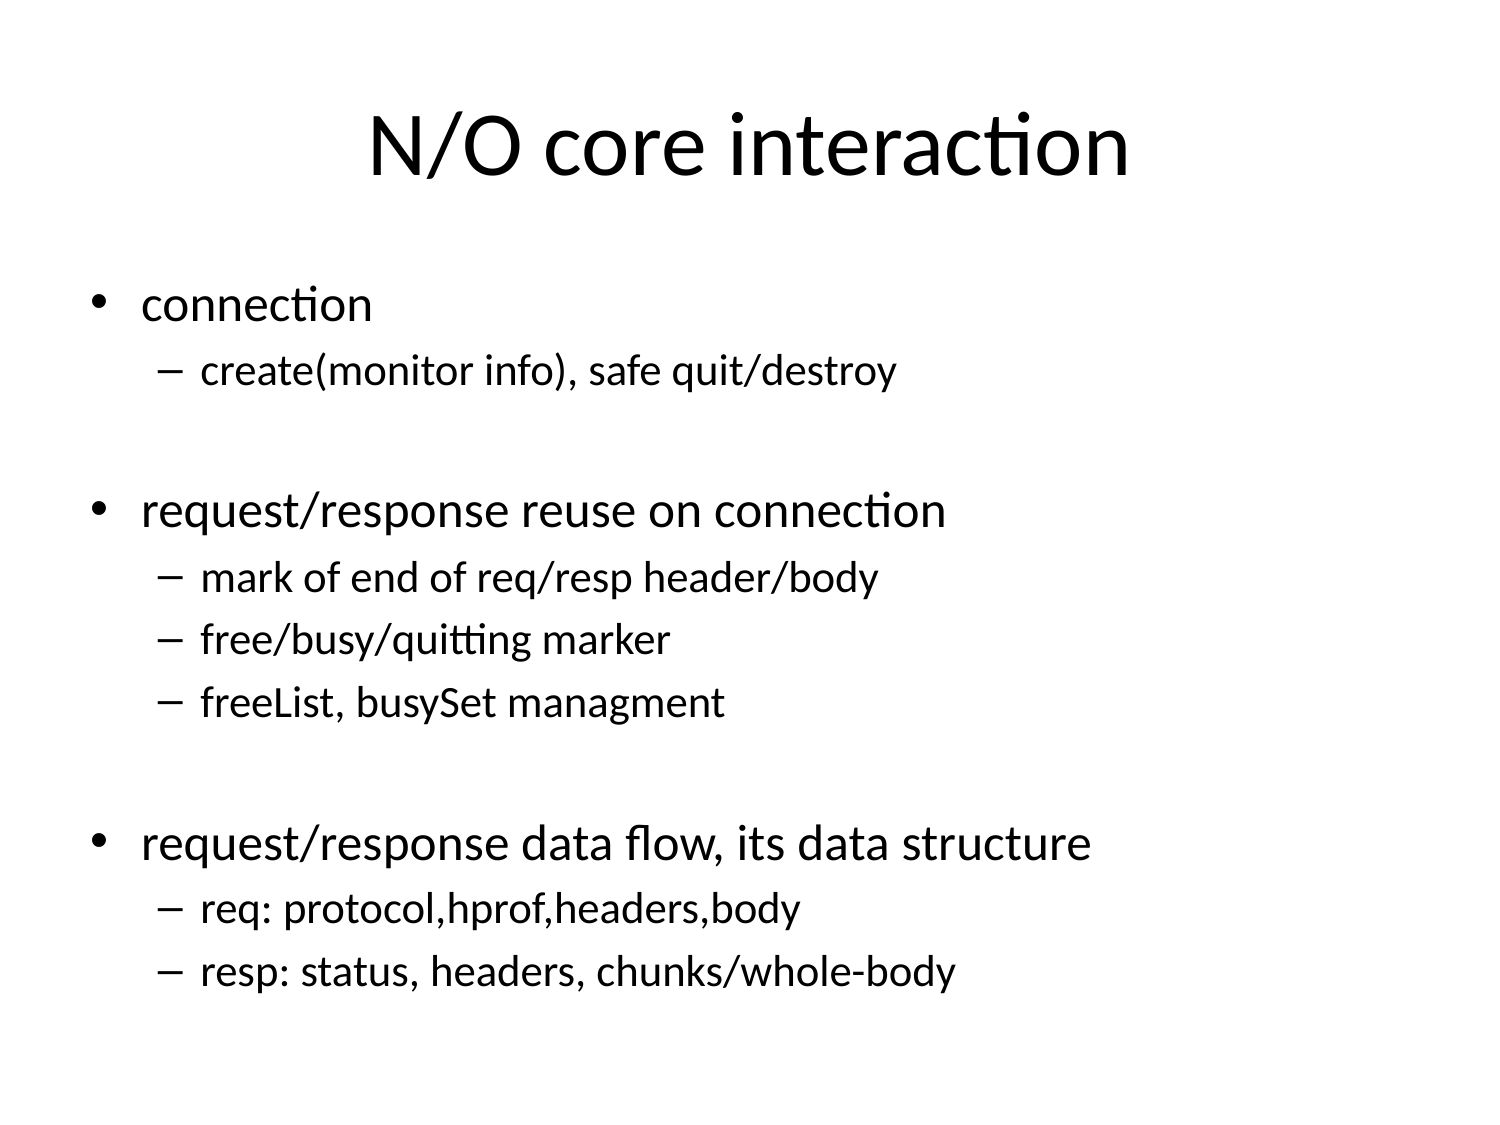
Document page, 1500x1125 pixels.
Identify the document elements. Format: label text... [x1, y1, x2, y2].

list connection create(monitor info), safe quit/destroy request/response reuse on connection mark of end of req/resp header/body free/busy/quitting marker freeList, busySet managment request/response data flow, its data structure req: protocol,hprof,headers,body resp: status, headers, chunks/whole-body [75, 262, 1425, 1005]
title N/O core interaction [75, 45, 1425, 233]
